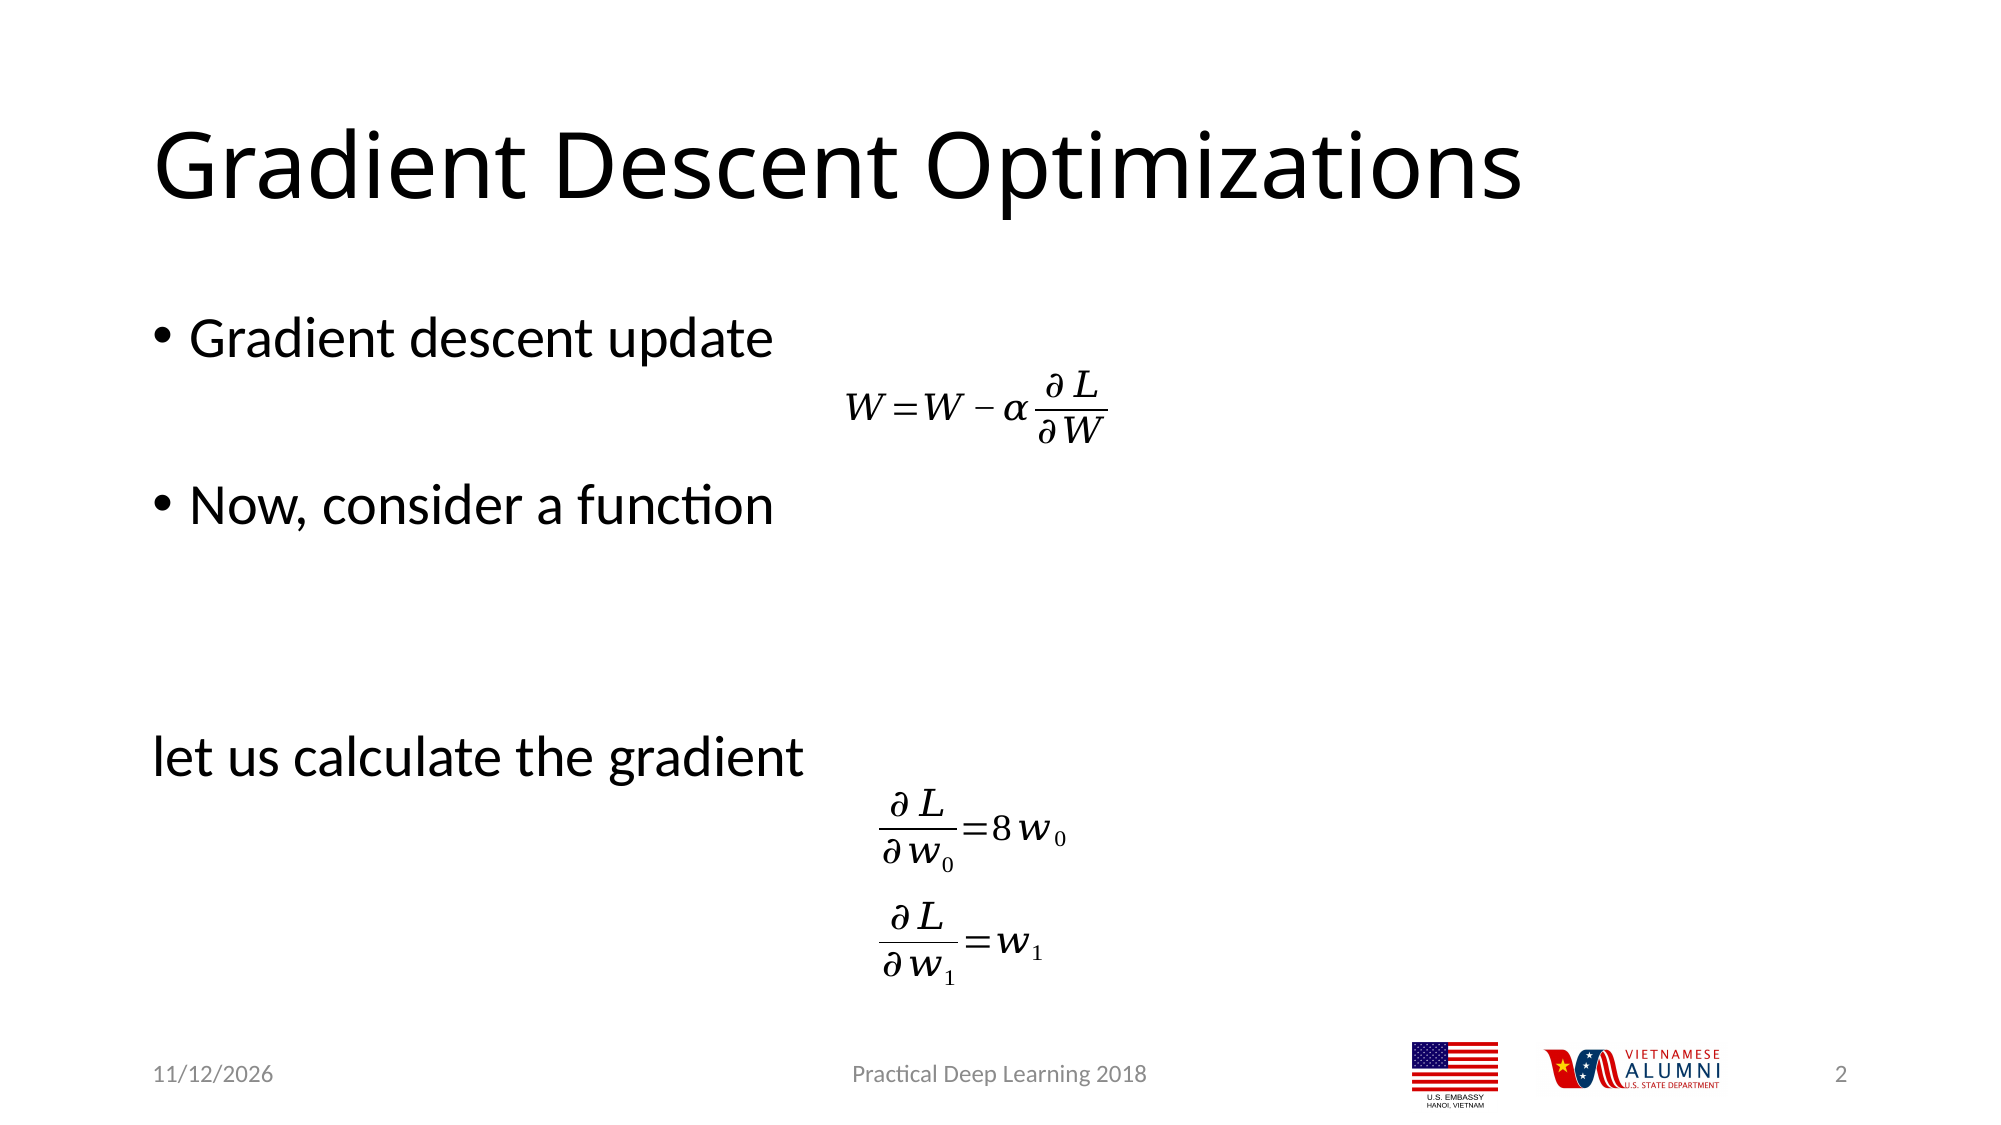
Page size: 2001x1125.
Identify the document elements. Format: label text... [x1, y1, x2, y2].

slide_number 2 [1412, 1042, 1863, 1103]
footer Practical Deep Learning 2018 [662, 1042, 1338, 1103]
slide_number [137, 1042, 588, 1103]
picture [1412, 1103, 1498, 1113]
title Gradient Descent Optimizations [137, 59, 1863, 278]
list Gradient descent update Now, consider a function let us calculate the gradient [137, 299, 1863, 1014]
